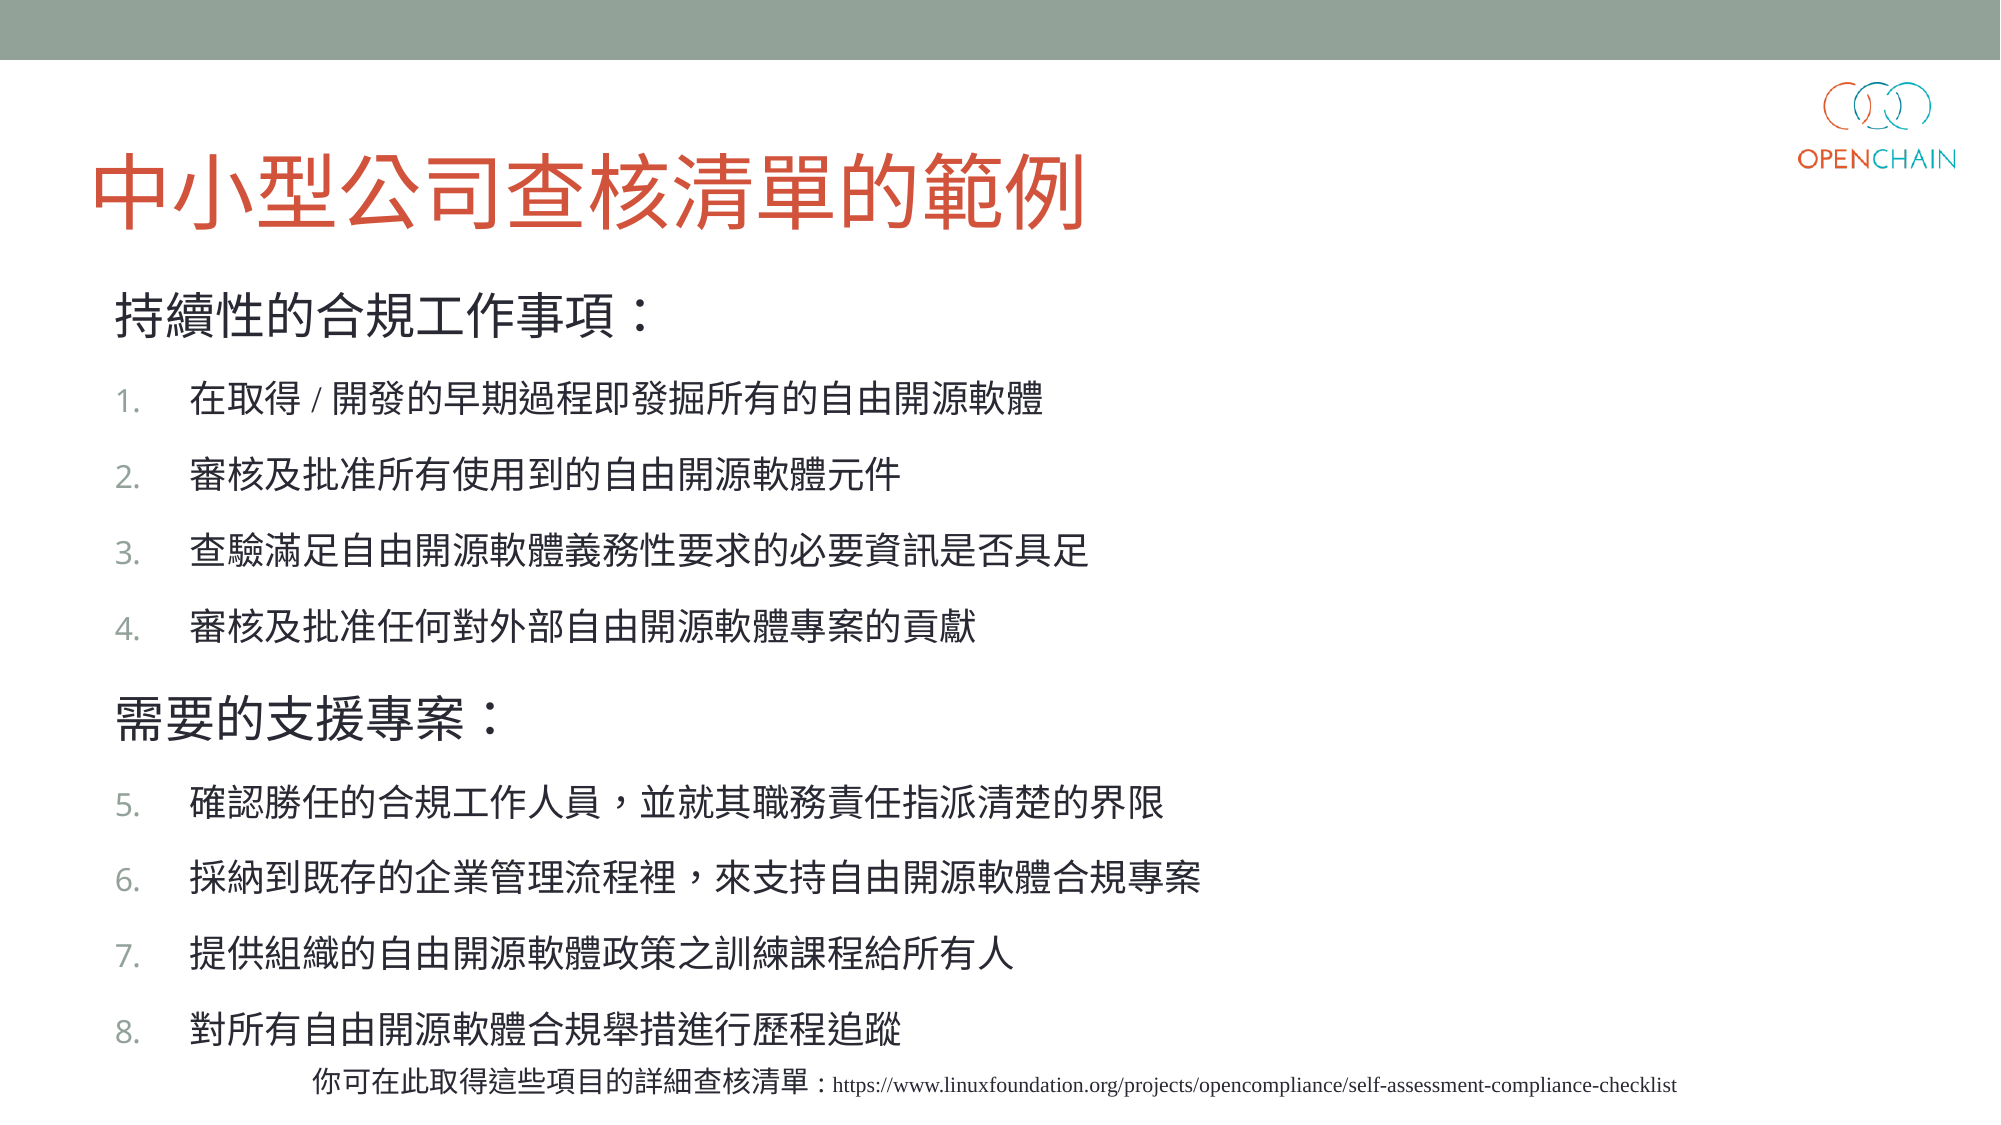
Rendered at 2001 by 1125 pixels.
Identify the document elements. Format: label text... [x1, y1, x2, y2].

picture [1798, 82, 1955, 169]
list 持續性的合規工作事項： 在取得/開發的早期過程即發掘所有的自由開源軟體 審核及批准所有使用到的自由開源軟體元件 查驗滿足自由開源軟體義務性要求的必要資訊是否具足 審核及批准任何對外部自由開源軟體專案的貢獻 需要的支援專案： 確認勝任的合規工作人員，並就其職務責任指派清楚的界限 採納到既存的企業管理流程裡，來支持自由開源軟體合規專案 提供組織的自由開源軟體政策之訓練課程給所有人 對所有自由開源軟體合規舉措進行歷程追蹤 [99, 246, 1900, 1047]
title 中小型公司查核清單的範例 [73, 84, 1874, 247]
text_box 你可在此取得這些項目的詳細查核清單: https://www.linuxfoundation.org/projects/opencompliance/self-assessment-compliance-checklist [73, 1056, 1919, 1107]
